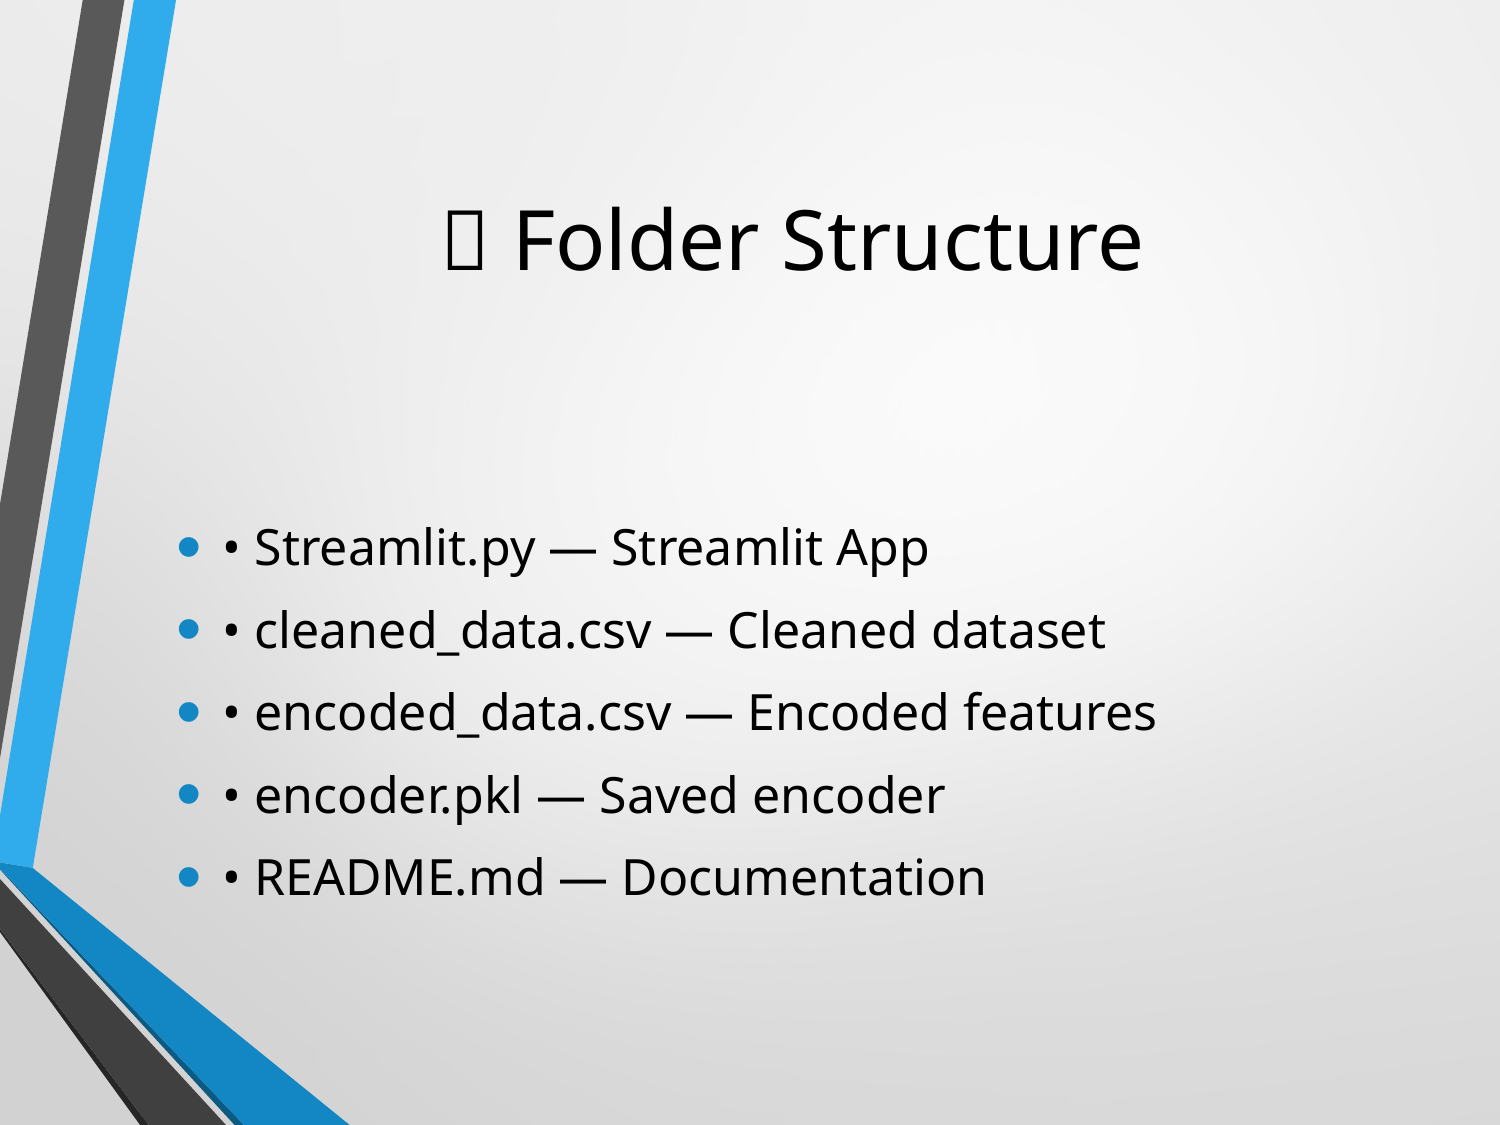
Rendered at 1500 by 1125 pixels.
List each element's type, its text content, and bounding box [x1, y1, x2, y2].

list • Streamlit.py — Streamlit App • cleaned_data.csv — Cleaned dataset • encoded_data.csv — Encoded features • encoder.pkl — Saved encoder • README.md — Documentation [161, 437, 1425, 985]
title 📂 Folder Structure [161, 75, 1425, 400]
